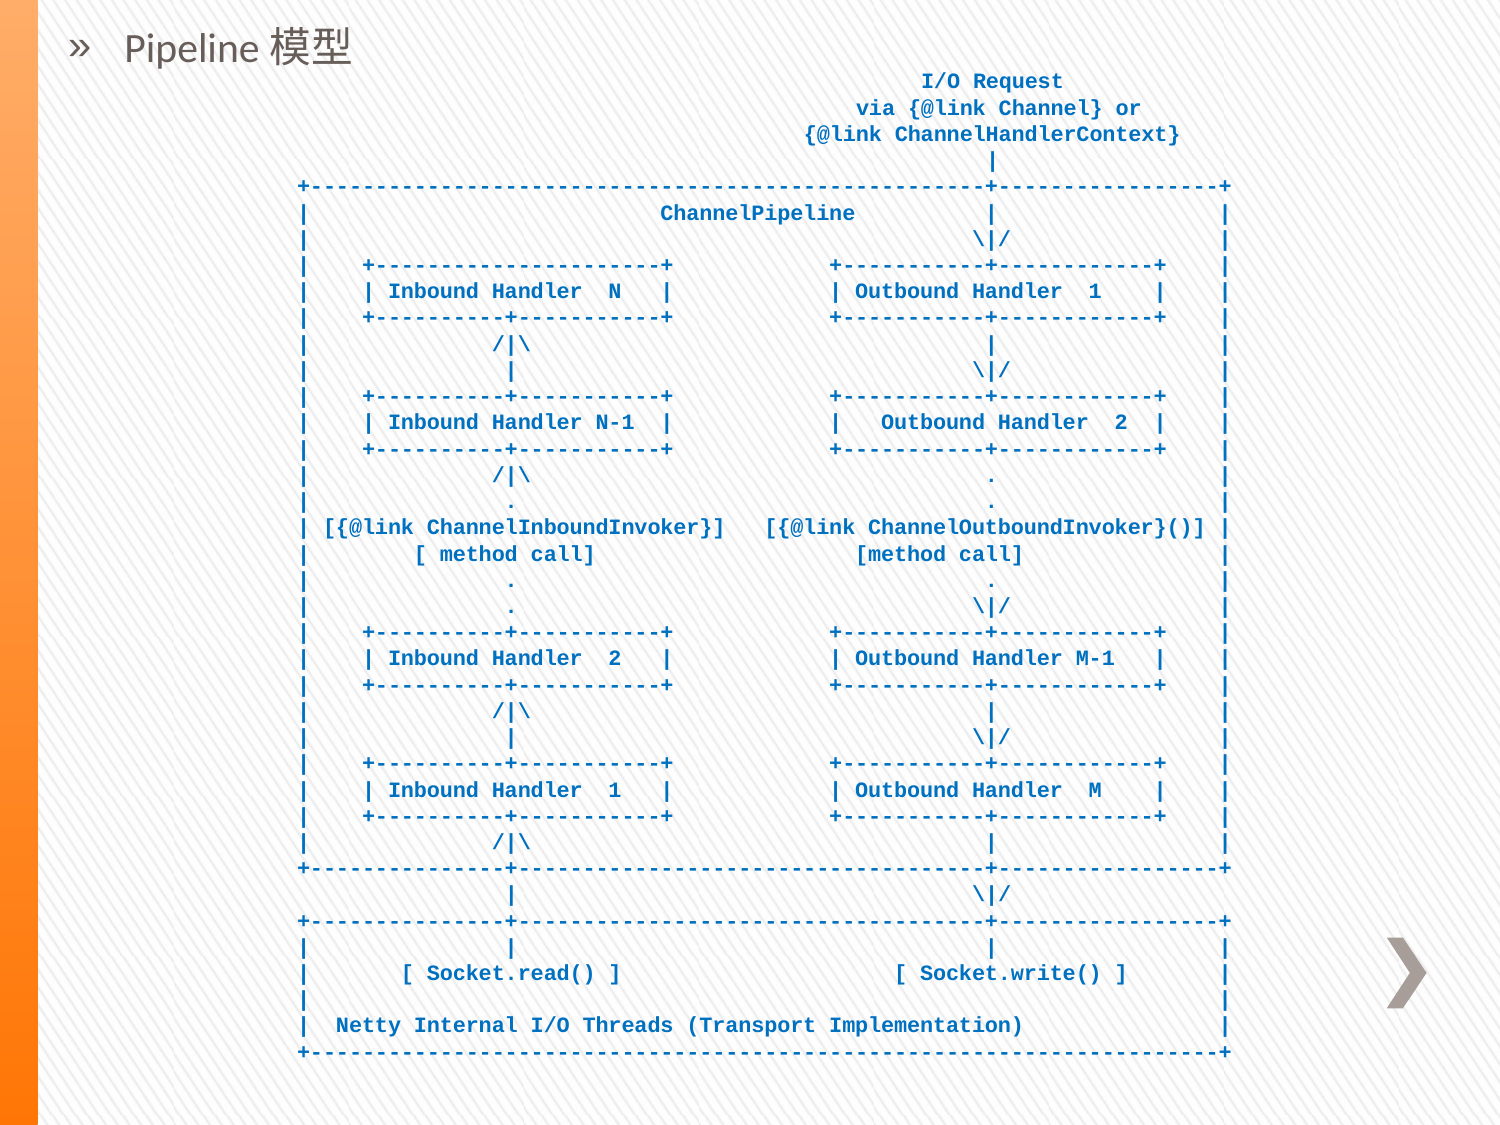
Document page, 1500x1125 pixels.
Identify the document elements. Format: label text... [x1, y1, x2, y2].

text_box [0, 281, 37, 285]
text_box I/O Request via {@link Channel} or {@link ChannelHandlerContext} | +----------------------------------------------------+-----------------+ | ChannelPipeline | | | \|/ | | +----------------------+ +-----------+------------+ | | | Inbound Handler N | | Outbound Handler 1 | | | +----------+-----------+ +-----------+------------+ | | /|\ | | | | \|/ | | +----------+-----------+ +-----------+------------+ | | | Inbound Handler N-1 | | Outbound Handler 2 | | | +----------+-----------+ +-----------+------------+ | | /|\ . | | . . | | [{@link ChannelInboundInvoker}] [{@link ChannelOutboundInvoker}()] | | [ method call] [method call] | | . . | | . \|/ | | +----------+-----------+ +-----------+------------+ | | | Inbound Handler 2 | | Outbound Handler M-1 | | | +----------+-----------+ +-----------+------------+ | | /|\ | | | | \|/ | | +----------+-----------+ +-----------+------------+ | | | Inbound Handler 1 | | Outbound Handler M | | | +----------+-----------+ +-----------+------------+ | | /|\ | | +---------------+------------------------------------+-----------------+ | \|/ +---------------+------------------------------------+-----------------+ | | | | | [ Socket.read() ] [ Socket.write() ] | | | | Netty Internal I/O Threads (Transport Implementation) | +----------------------------------------------------------------------+ [230, 59, 1306, 1071]
list Pipeline模型 [53, 12, 438, 107]
